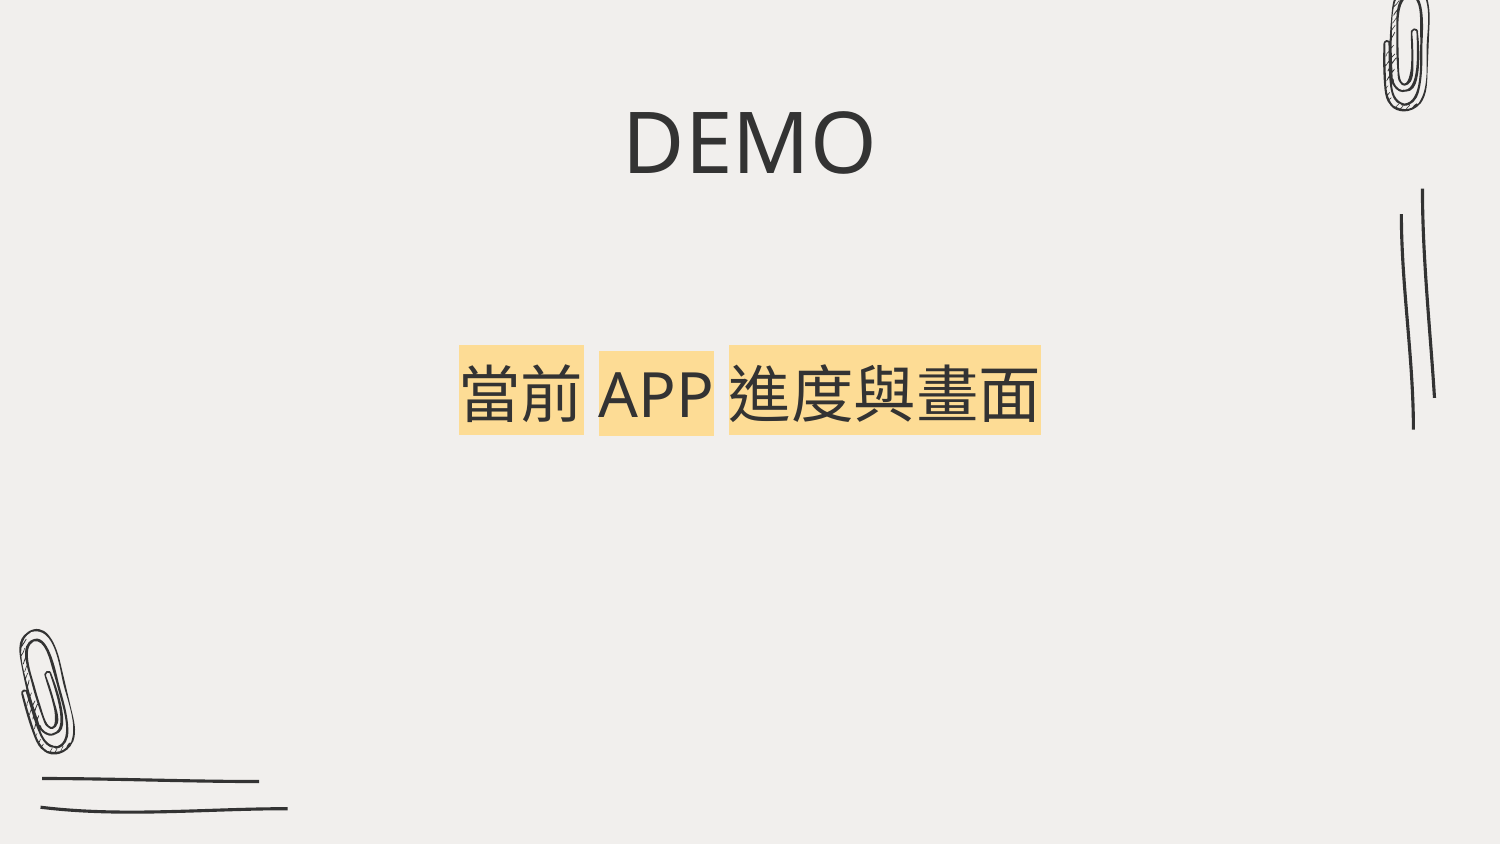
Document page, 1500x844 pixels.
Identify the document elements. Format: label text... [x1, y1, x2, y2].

title DEMO [118, 72, 1382, 254]
text_box 當前APP進度與畫面 [419, 332, 1081, 453]
